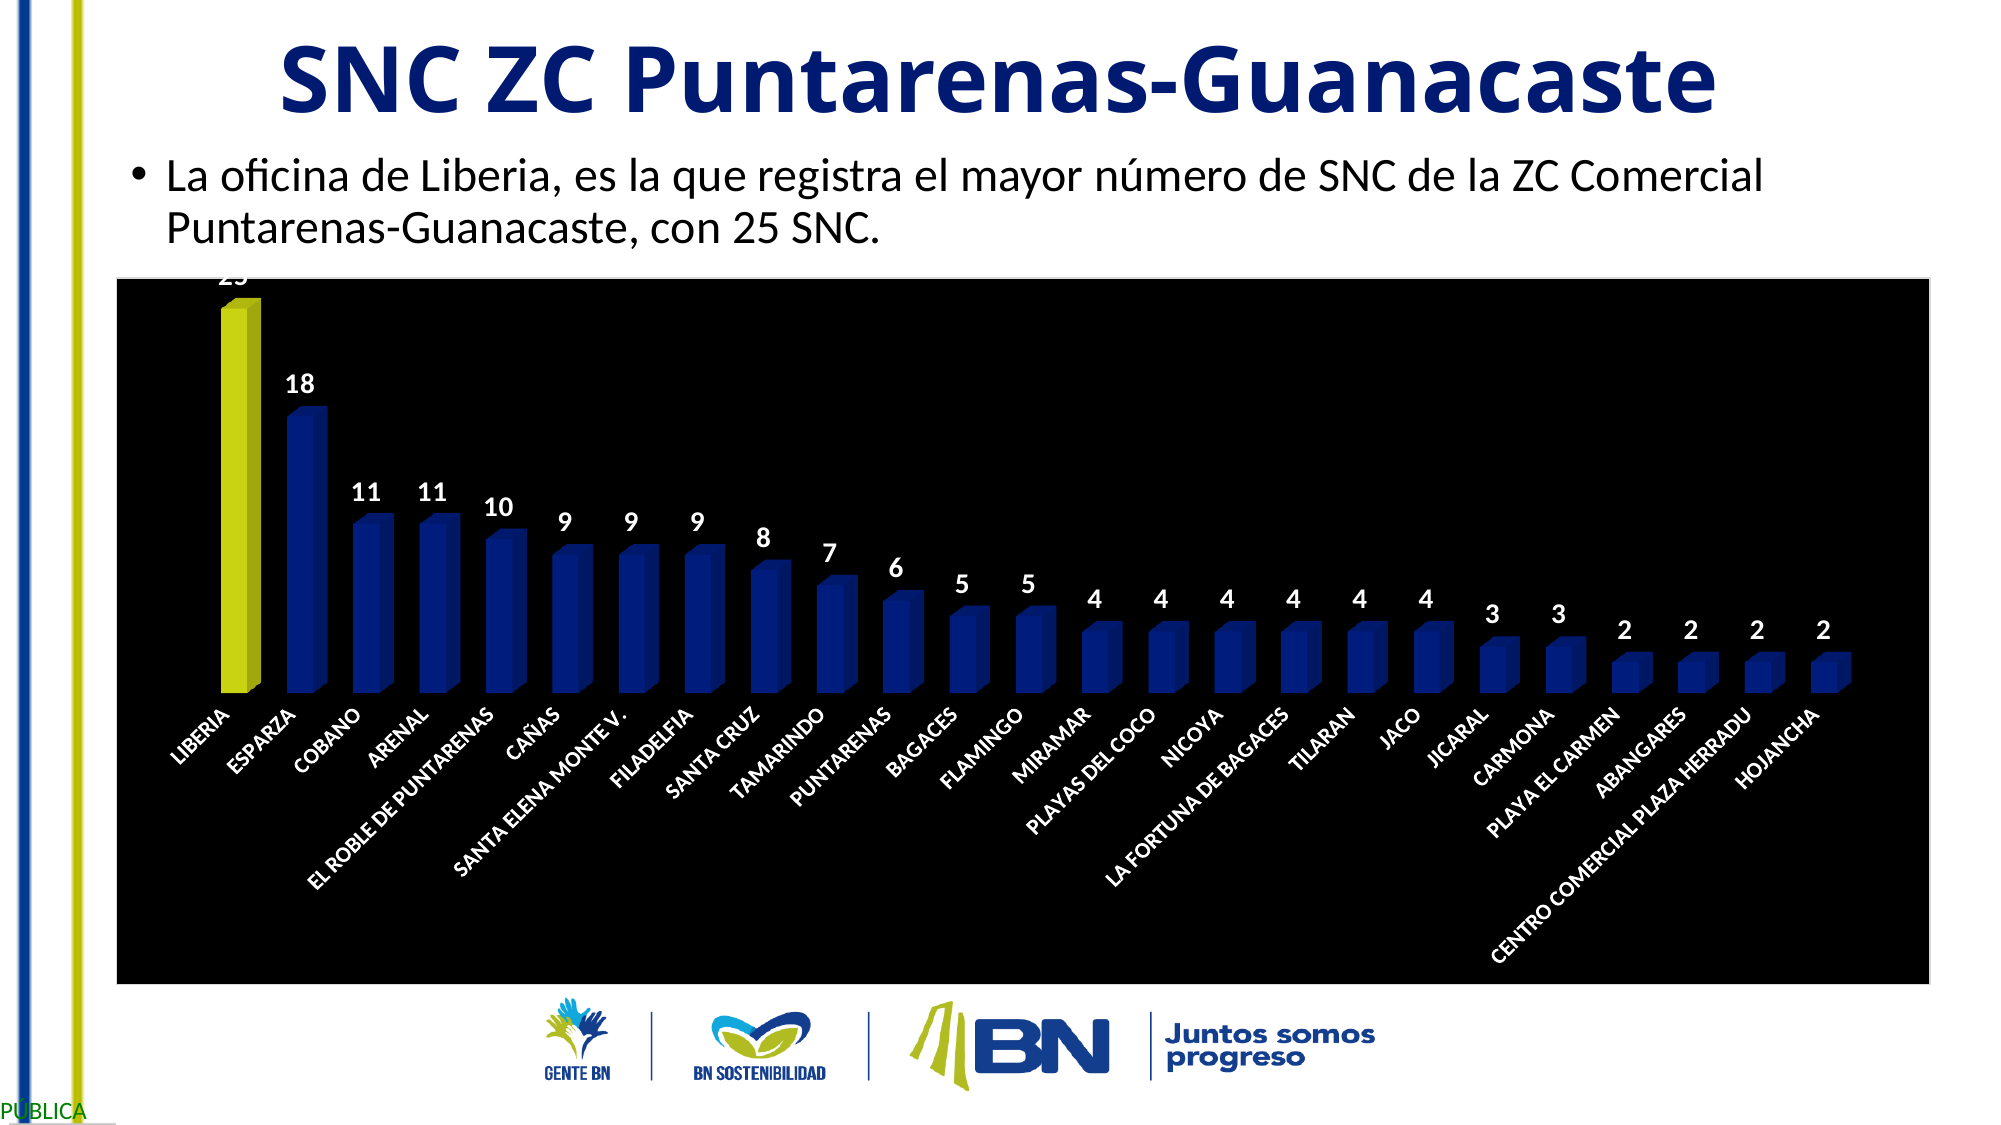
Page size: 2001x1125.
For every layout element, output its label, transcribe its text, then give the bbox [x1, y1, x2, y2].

title SNC ZC Puntarenas-Guanacaste [137, 22, 1863, 142]
chart [115, 264, 1931, 986]
picture [525, 988, 1394, 1097]
list La oficina de Liberia, es la que registra el mayor número de SNC de la ZC Comercial Puntarenas-Guanacaste, con 25 SNC. [115, 142, 1931, 262]
picture [9, 0, 116, 1125]
